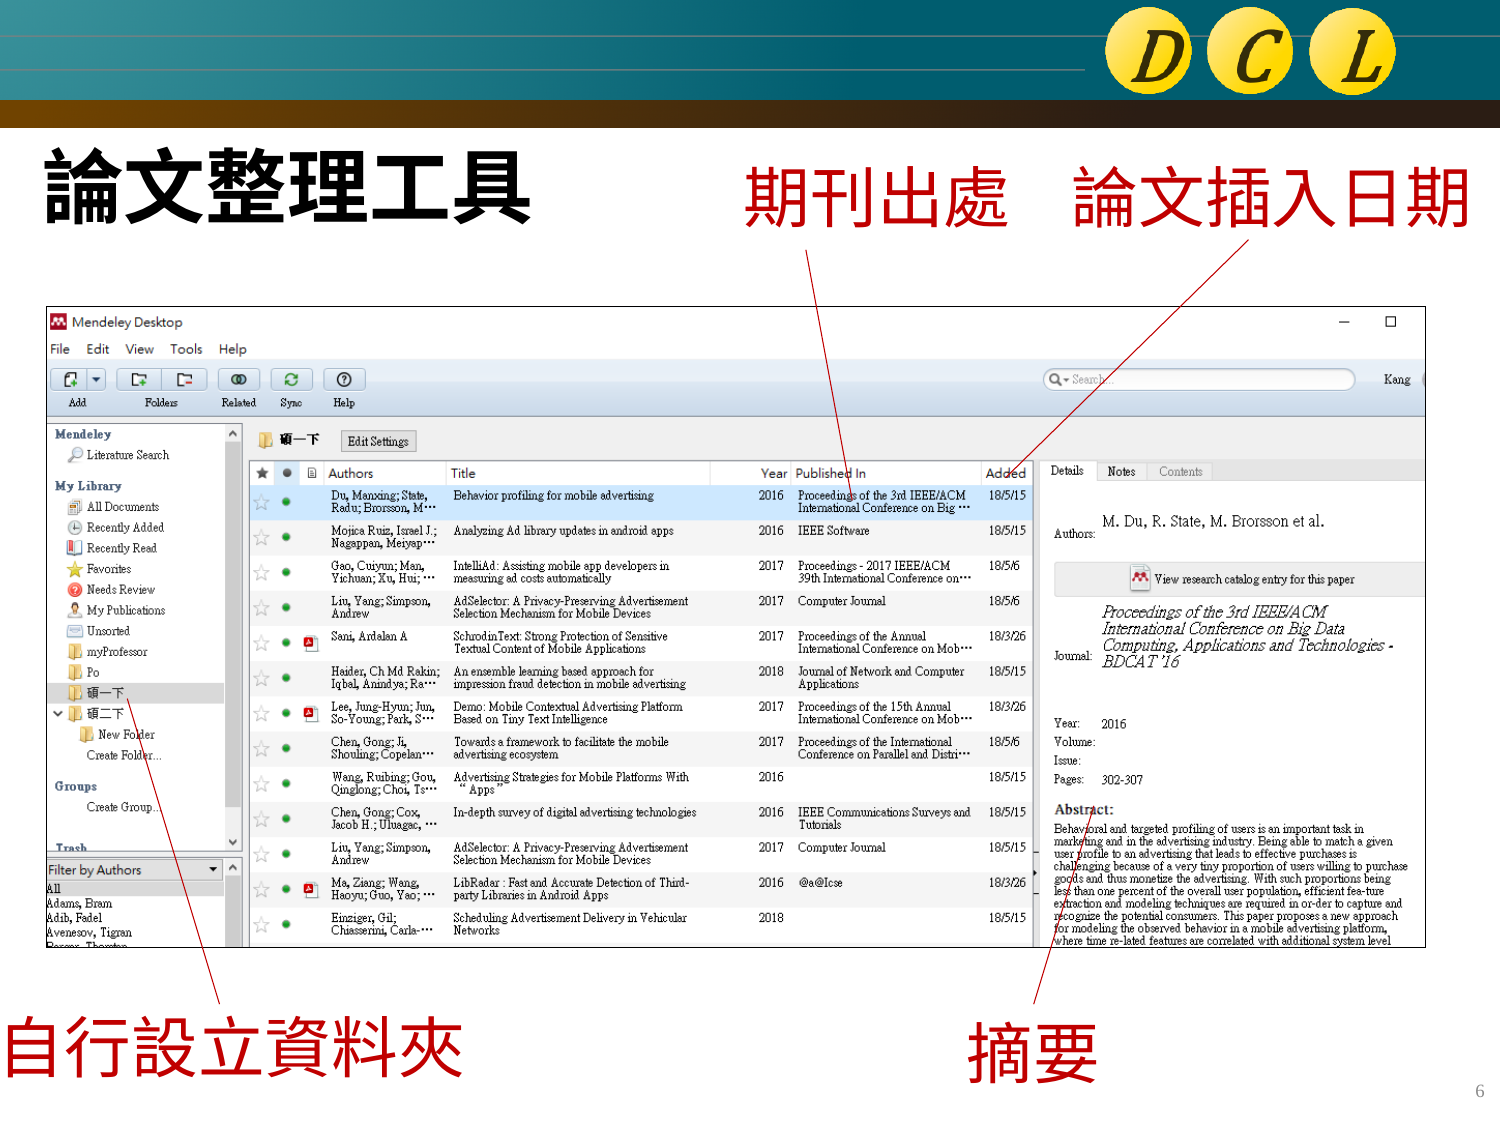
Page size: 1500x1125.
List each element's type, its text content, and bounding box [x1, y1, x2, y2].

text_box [127, 698, 220, 1005]
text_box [1005, 239, 1249, 478]
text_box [1033, 805, 1094, 1005]
text_box 期刊出處 [728, 148, 1026, 244]
picture [0, 0, 1500, 148]
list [45, 306, 1426, 948]
text_box 自行設立資料夾 [0, 998, 481, 1094]
text_box 論文插入日期 [1056, 148, 1488, 244]
text_box 摘要 [951, 1004, 1116, 1100]
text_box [805, 249, 853, 501]
title 論文整理工具 [27, 109, 610, 273]
slide_number 6 [1162, 1059, 1500, 1120]
